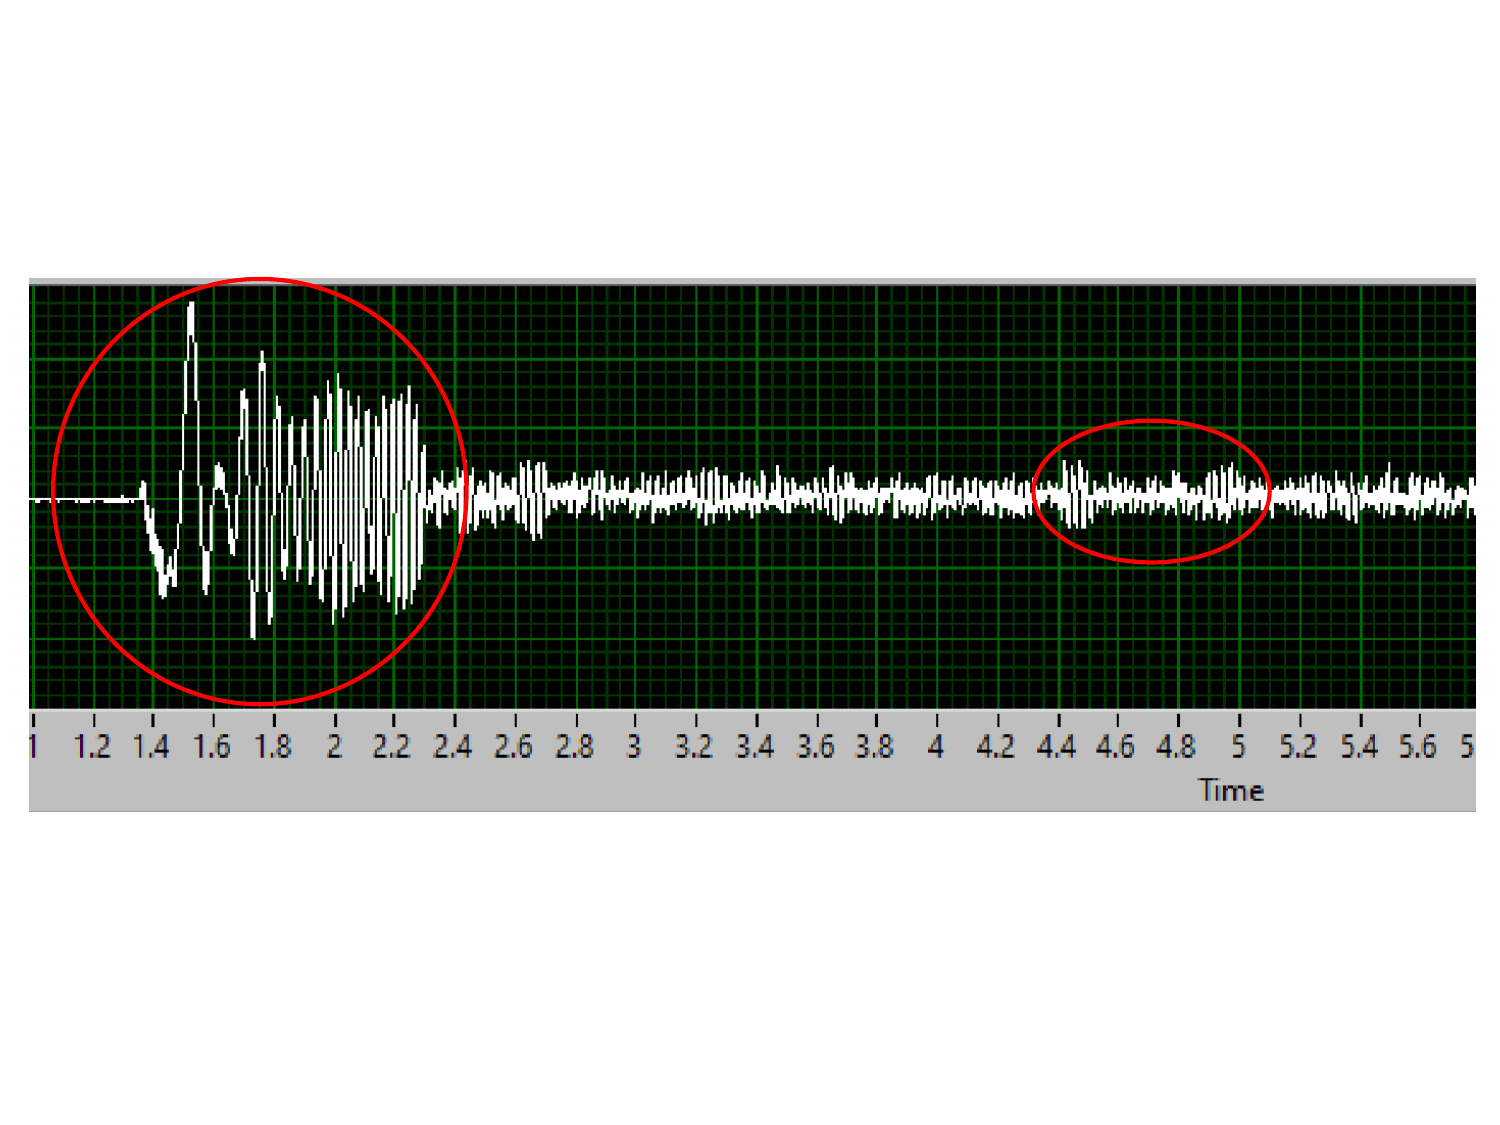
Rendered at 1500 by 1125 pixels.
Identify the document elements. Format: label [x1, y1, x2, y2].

list [29, 278, 1476, 812]
